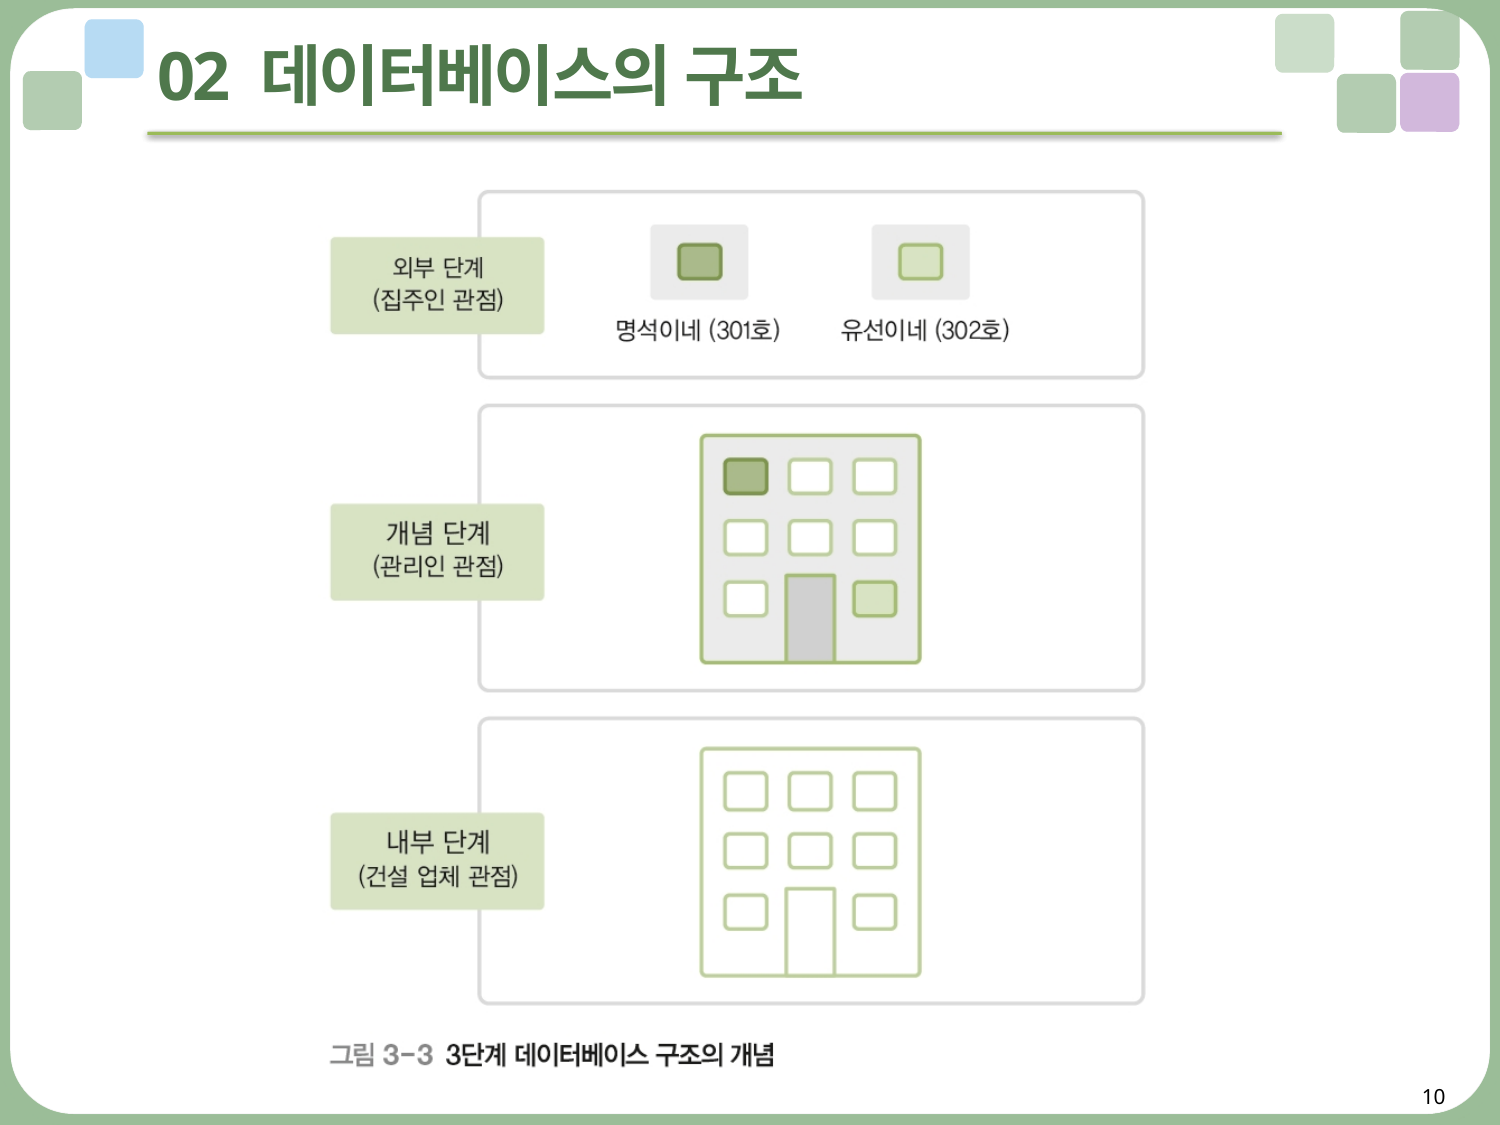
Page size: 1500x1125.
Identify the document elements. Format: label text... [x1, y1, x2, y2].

title 02 데이터베이스의 구조 [142, 25, 1459, 123]
picture [0, 0, 1500, 1125]
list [313, 172, 1175, 1083]
